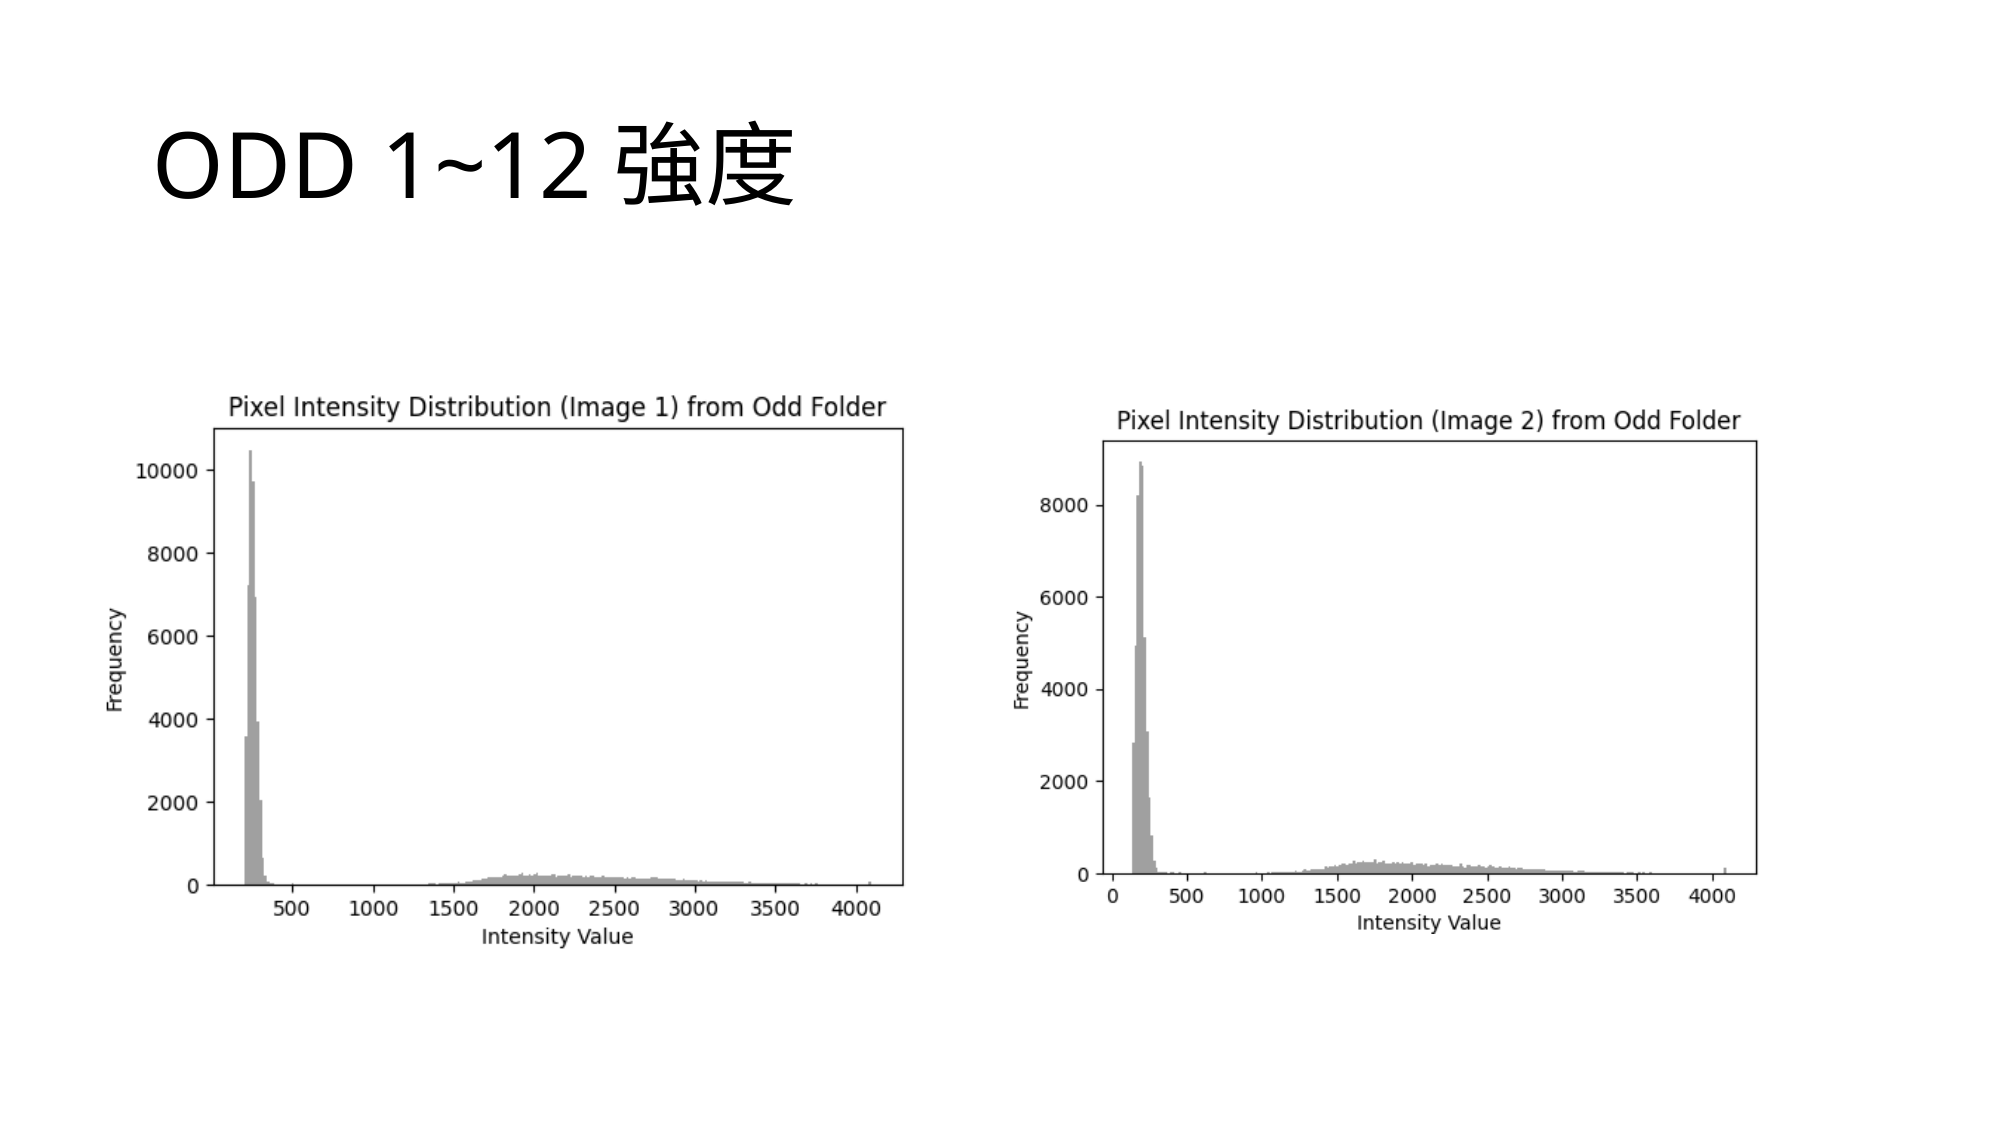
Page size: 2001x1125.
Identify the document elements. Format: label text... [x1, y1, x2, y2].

picture [103, 362, 985, 951]
title ODD 1~12強度 [137, 59, 1863, 278]
picture [1002, 383, 1832, 934]
